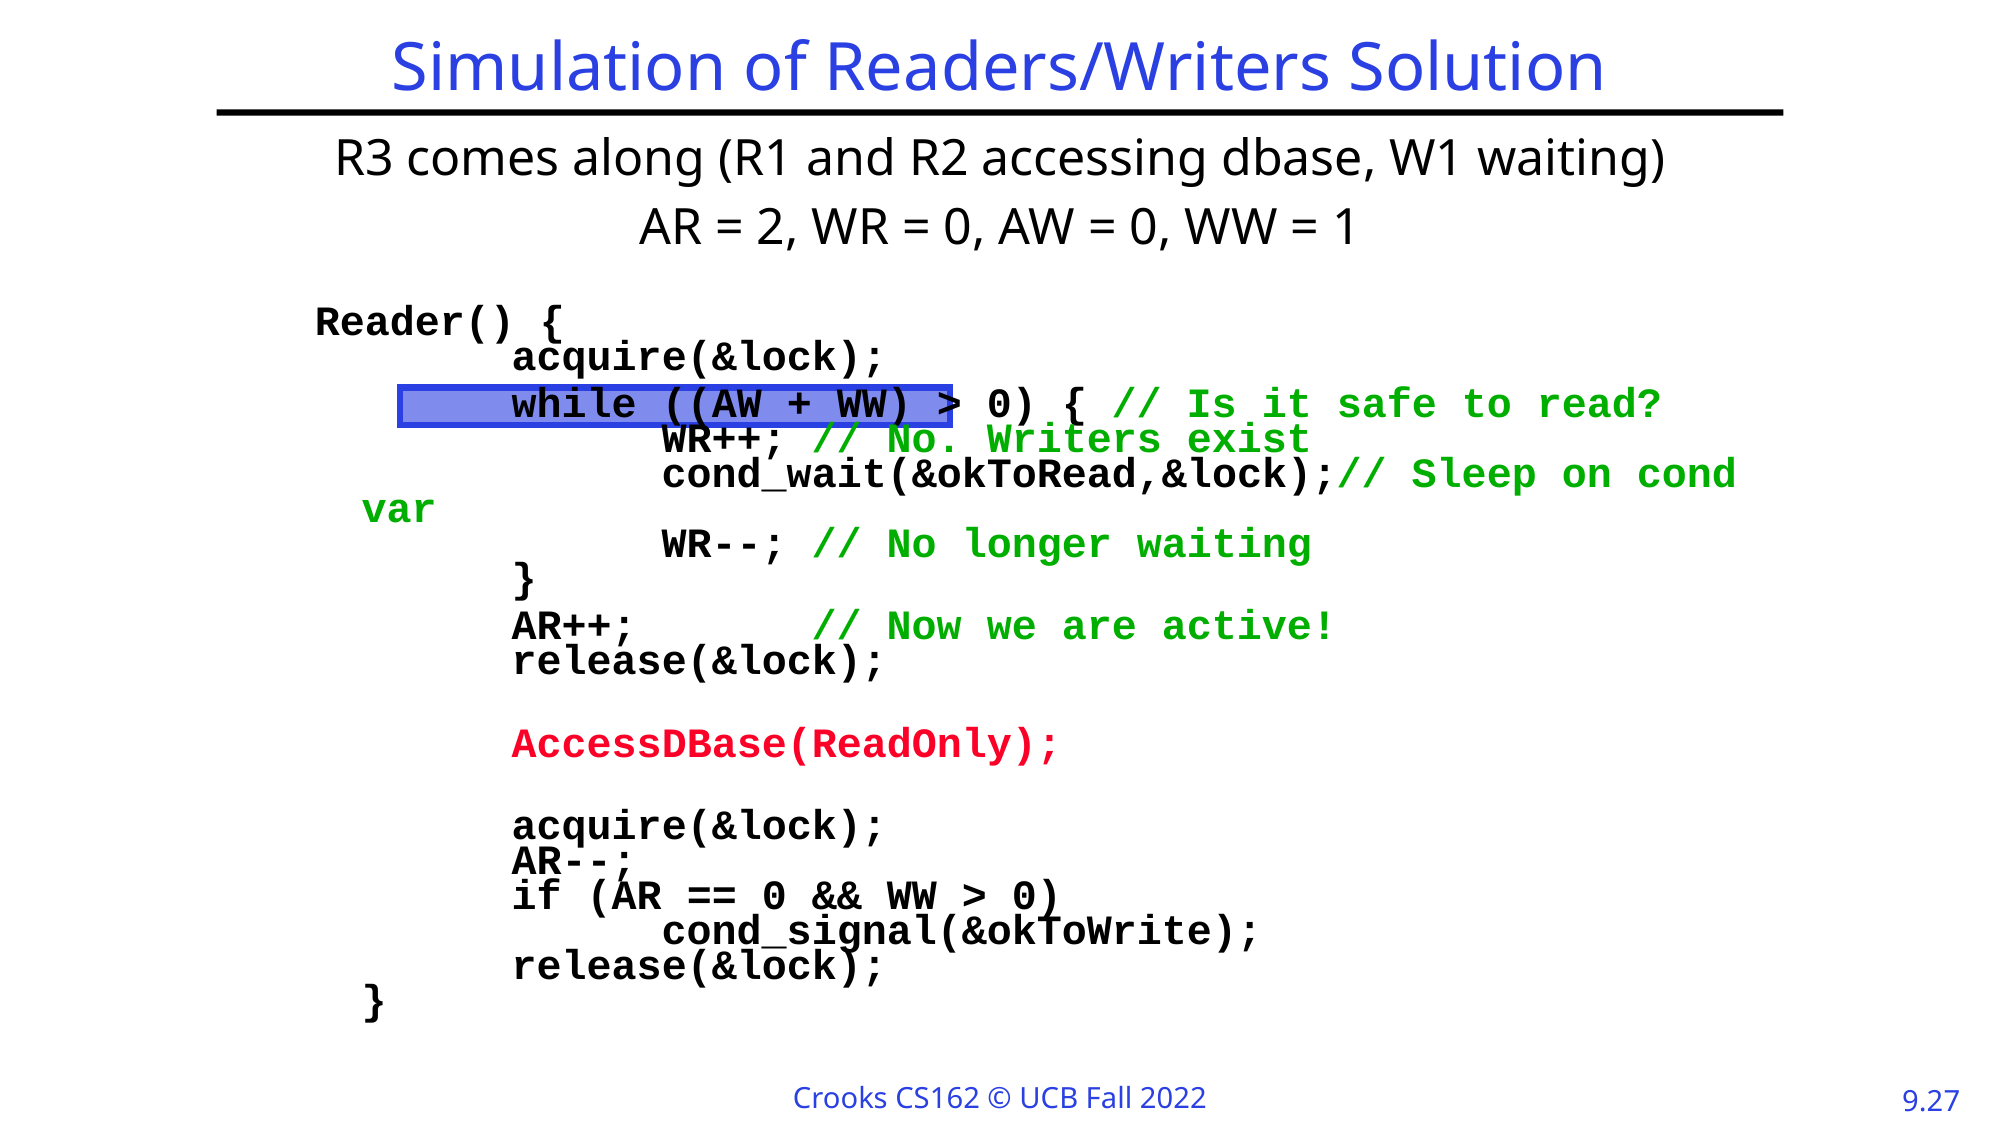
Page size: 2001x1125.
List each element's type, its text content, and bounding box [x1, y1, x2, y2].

list R3 comes along (R1 and R2 accessing dbase, W1 waiting) AR = 2, WR = 0, AW = 0, WW = 1 [0, 125, 2000, 300]
title Simulation of Readers/Writers Solution [0, 24, 2000, 113]
text_box Reader() { acquire(&lock); while ((AW + WW) > 0) { // Is it safe to read? WR++; // No. Writers exist cond_wait(&okToRead,&lock);// Sleep on cond var WR--; // No longer waiting } AR++; // Now we are active! release(&lock); AccessDBase(ReadOnly); acquire(&lock); AR--; if (AR == 0 && WW > 0) cond_signal(&okToWrite); release(&lock); } [299, 299, 1788, 1013]
